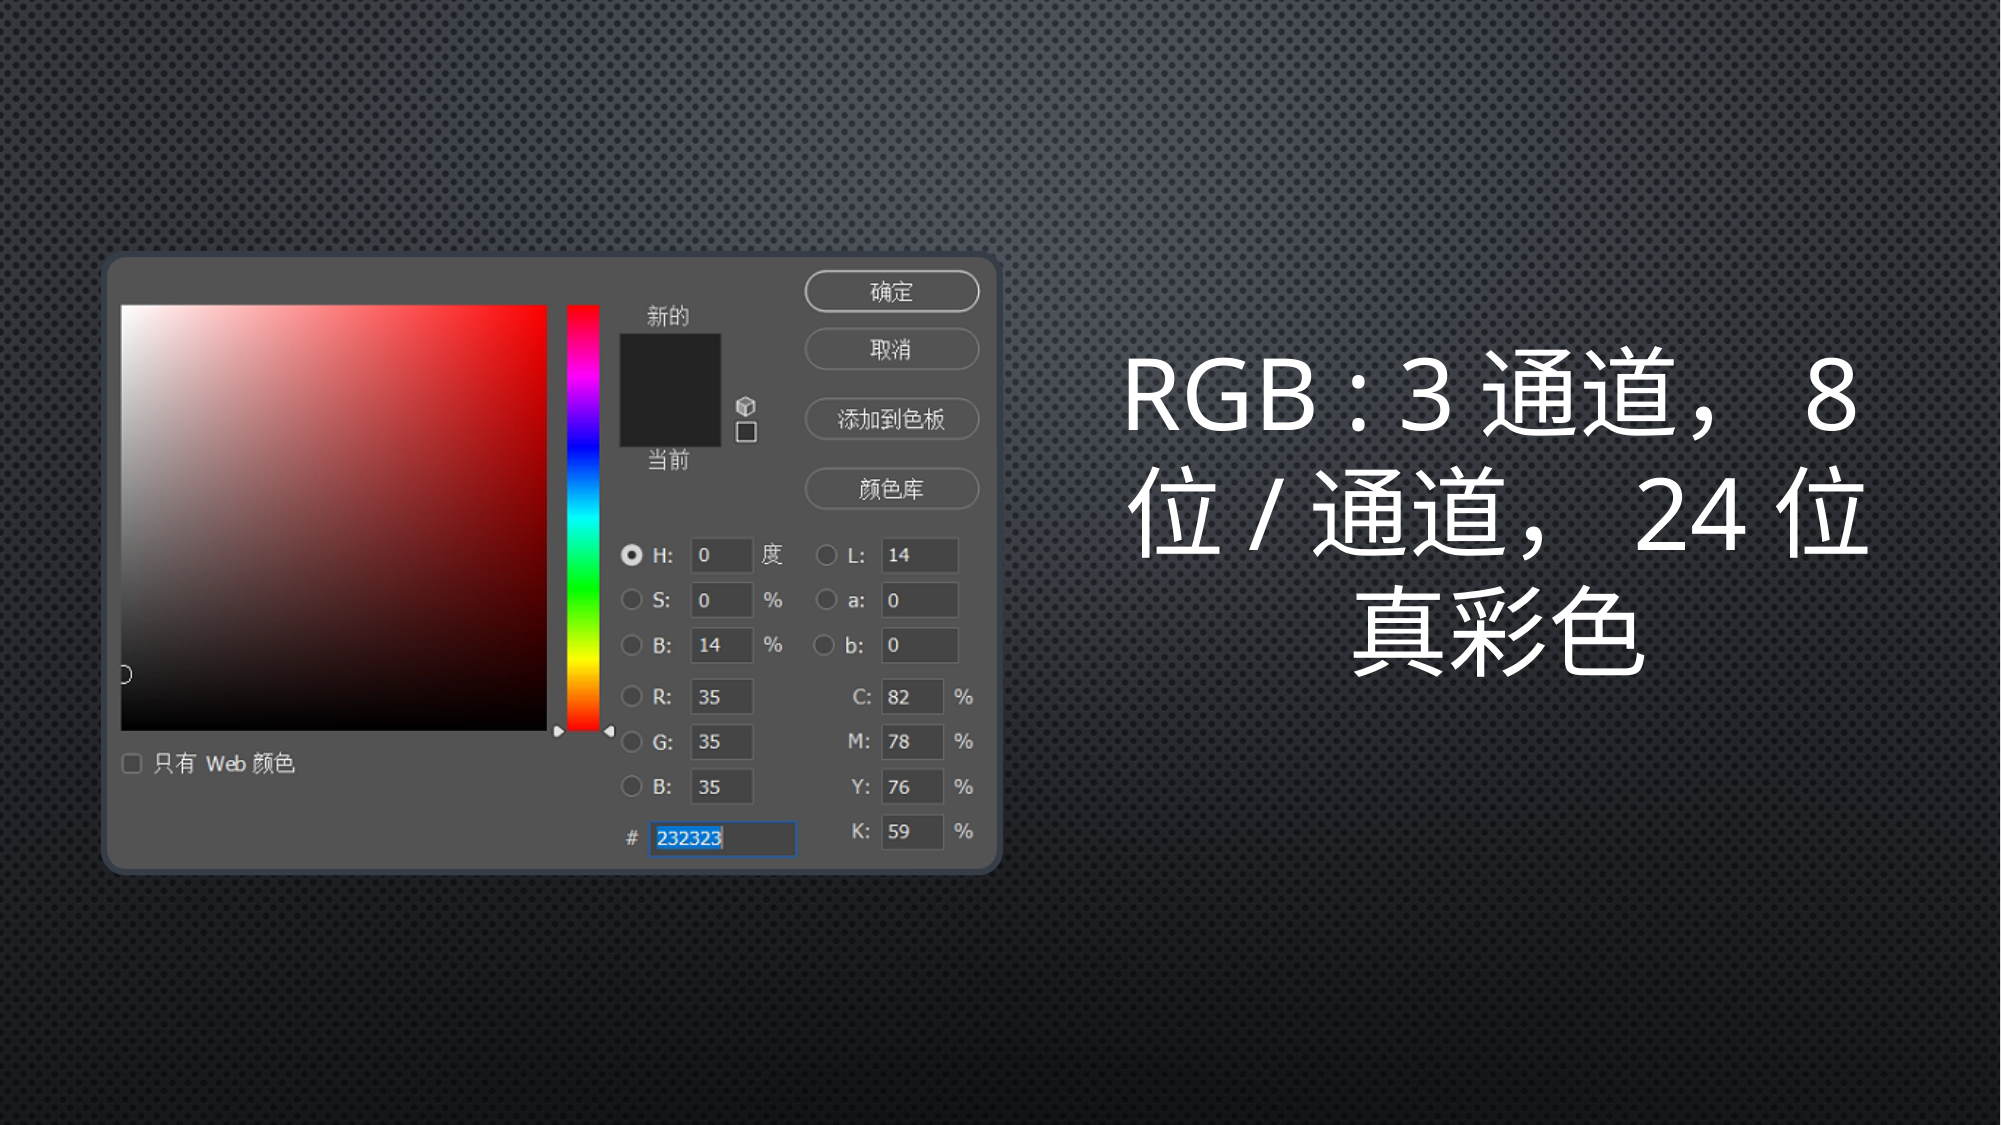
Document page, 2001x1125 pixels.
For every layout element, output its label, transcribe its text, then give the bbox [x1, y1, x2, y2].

text_box RGB : 3通道，8位/通道，24位真彩色 [1104, 99, 1892, 698]
picture [103, 253, 1001, 873]
